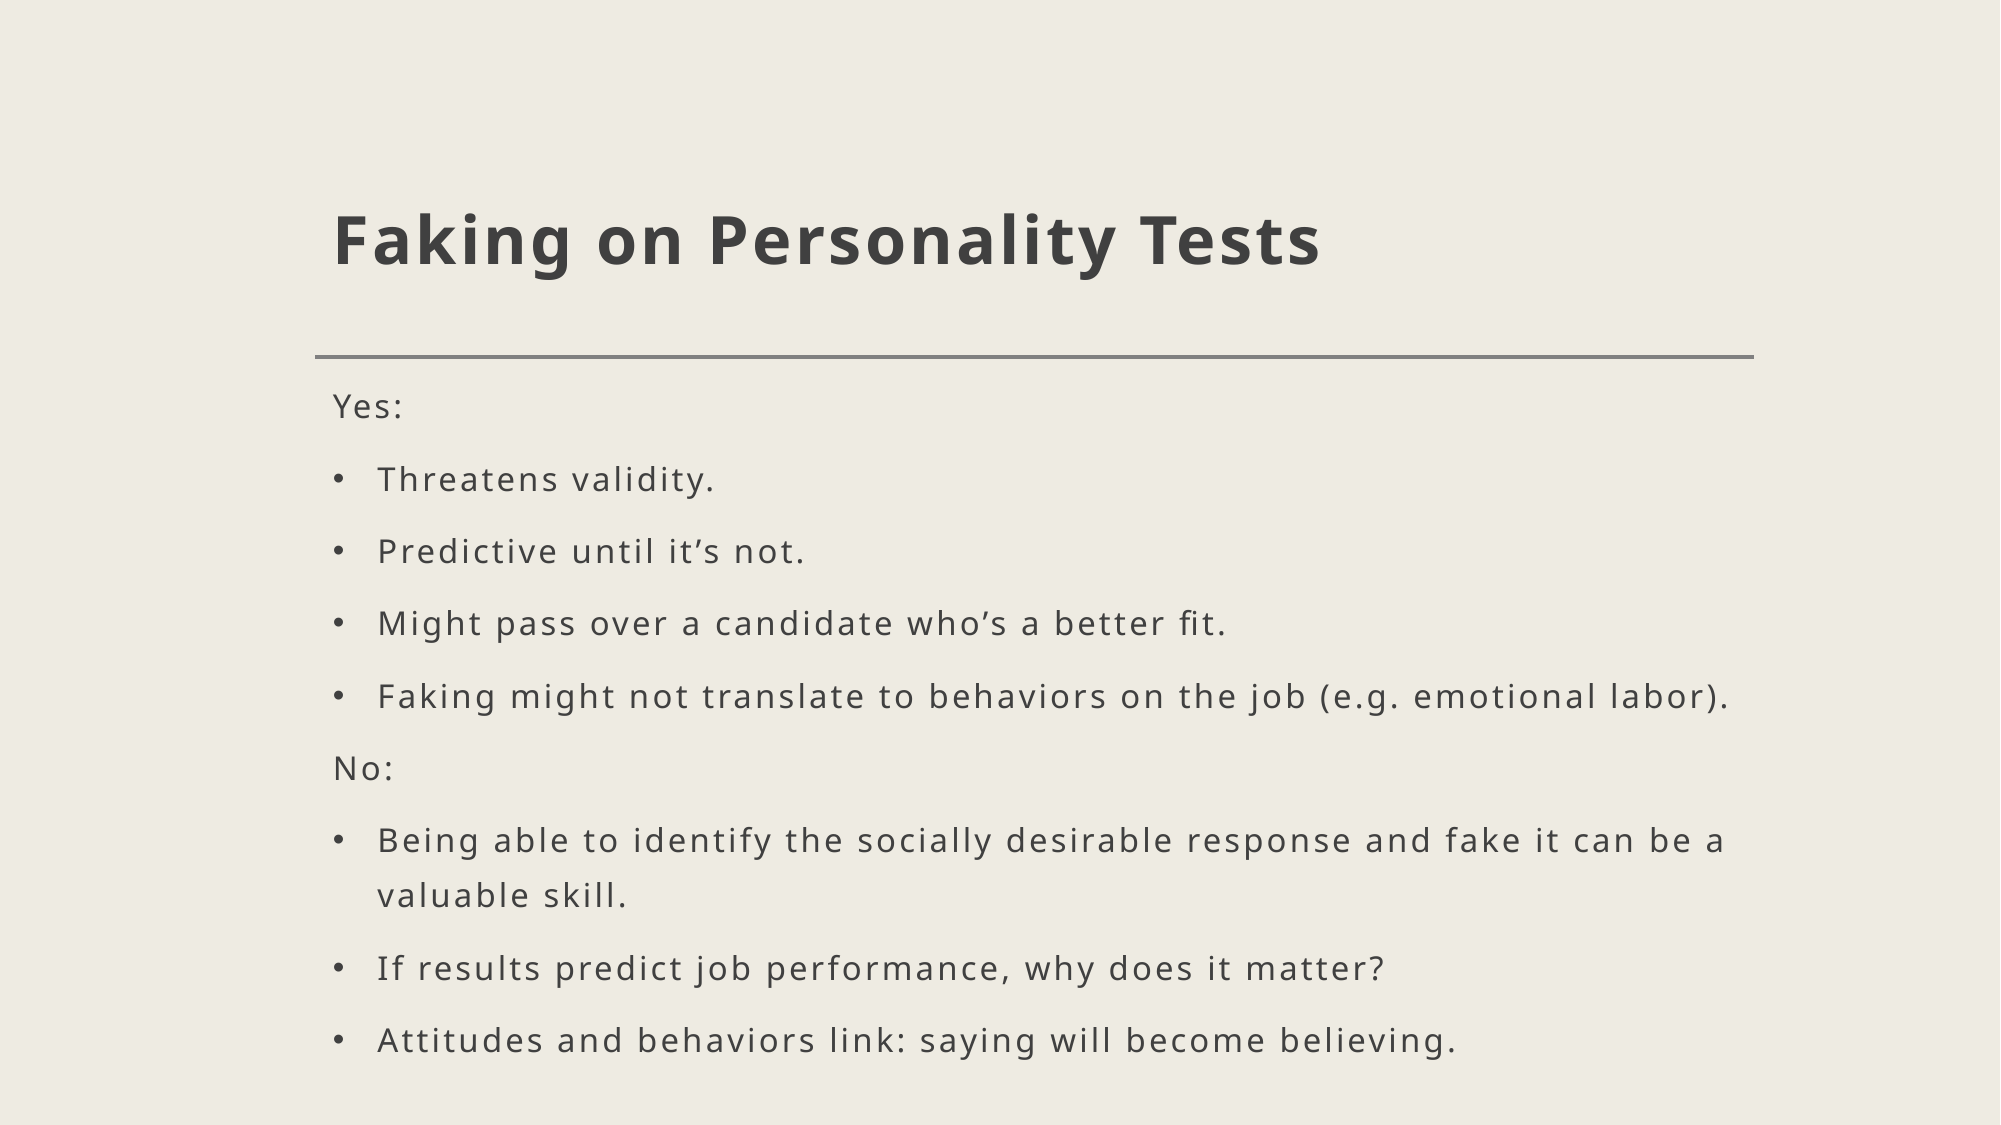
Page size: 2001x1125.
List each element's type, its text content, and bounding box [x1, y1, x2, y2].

list Yes: Threatens validity. Predictive until it’s not. Might pass over a candidate who’s a better fit. Faking might not translate to behaviors on the job (e.g. emotional labor). No: Being able to identify the socially desirable response and fake it can be a valuable skill. If results predict job performance, why does it matter? Attitudes and behaviors link: saying will become believing. [315, 352, 1754, 1100]
title Faking on Personality Tests [315, 72, 1754, 294]
